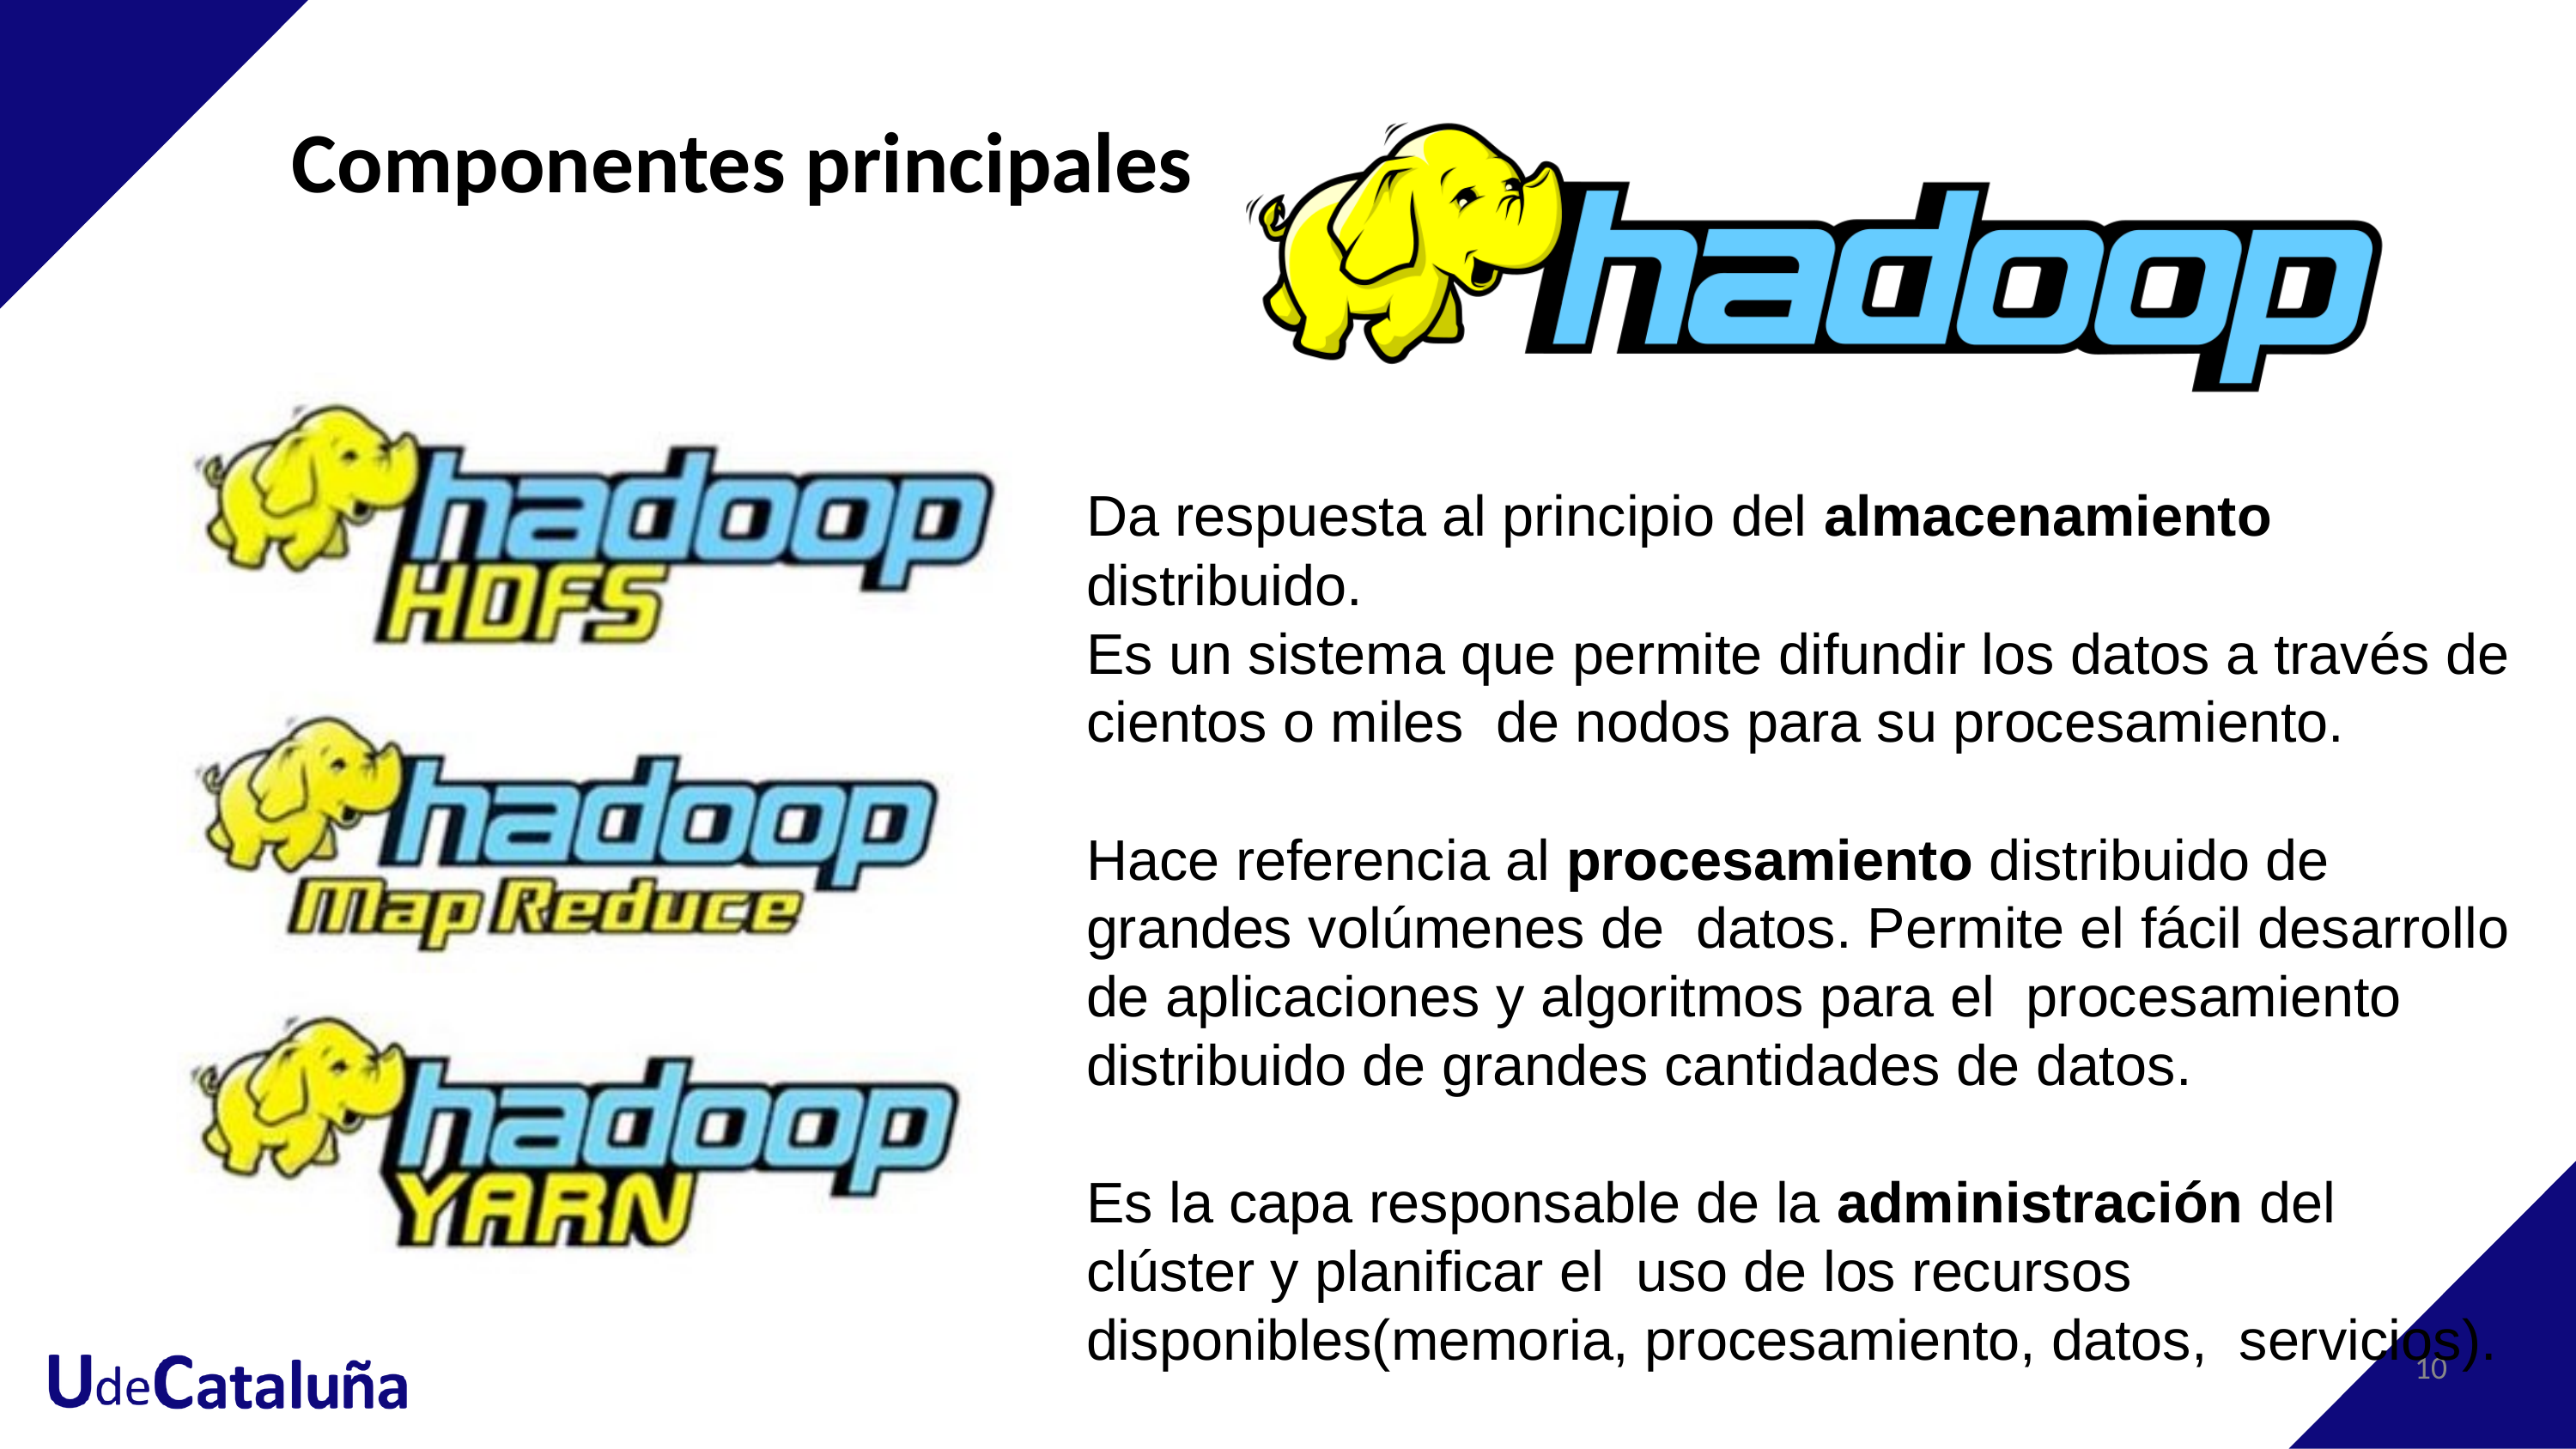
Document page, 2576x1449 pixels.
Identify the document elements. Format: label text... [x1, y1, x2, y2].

text_box Componentes principales [289, 105, 1227, 210]
picture [46, 1347, 408, 1413]
text_box Da respuesta al principio del almacenamiento distribuido. Es un sistema que permite difundir los datos a través de cientos o miles de nodos para su procesamiento. Hace referencia al procesamiento distribuido de grandes volúmenes de datos. Permite el fácil desarrollo de aplicaciones y algoritmos para el procesamiento distribuido de grandes cantidades de datos. Es la capa responsable de la administración del clúster y planificar el uso de los recursos disponibles(memoria, procesamiento, datos, servicios). [1084, 477, 2544, 1372]
slide_number ‹#› [1855, 1372, 2447, 1449]
text_box [176, 373, 1012, 1274]
picture [1229, 105, 2400, 409]
